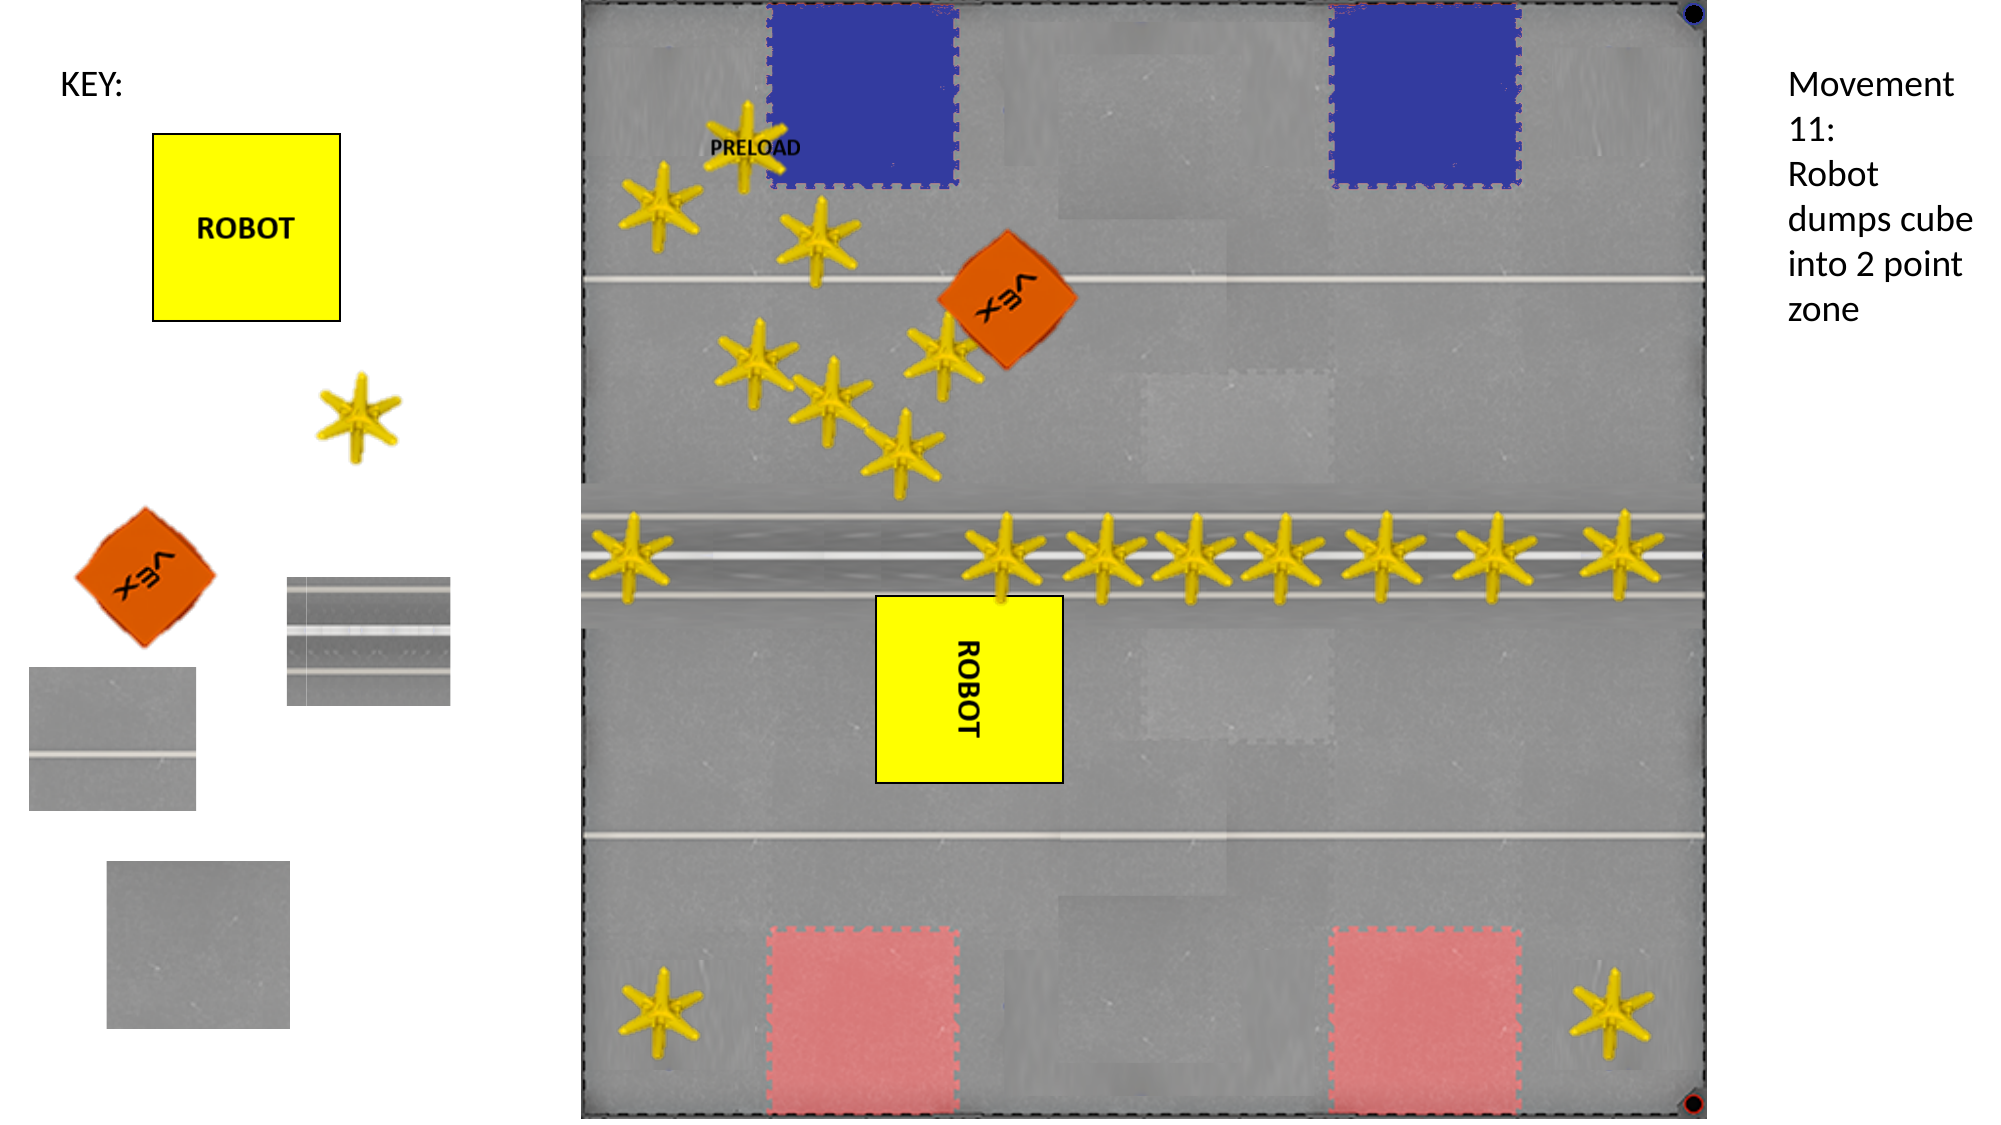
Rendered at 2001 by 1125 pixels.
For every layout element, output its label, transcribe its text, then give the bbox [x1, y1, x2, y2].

text_box Movement 11: Robot dumps cube into 2 point zone [1773, 51, 1998, 337]
text_box KEY: [45, 51, 376, 112]
picture [152, 133, 341, 322]
picture [580, 0, 1707, 1120]
picture [29, 667, 197, 811]
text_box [286, 576, 451, 706]
picture [106, 861, 290, 1029]
picture [62, 488, 226, 666]
picture [307, 367, 408, 473]
